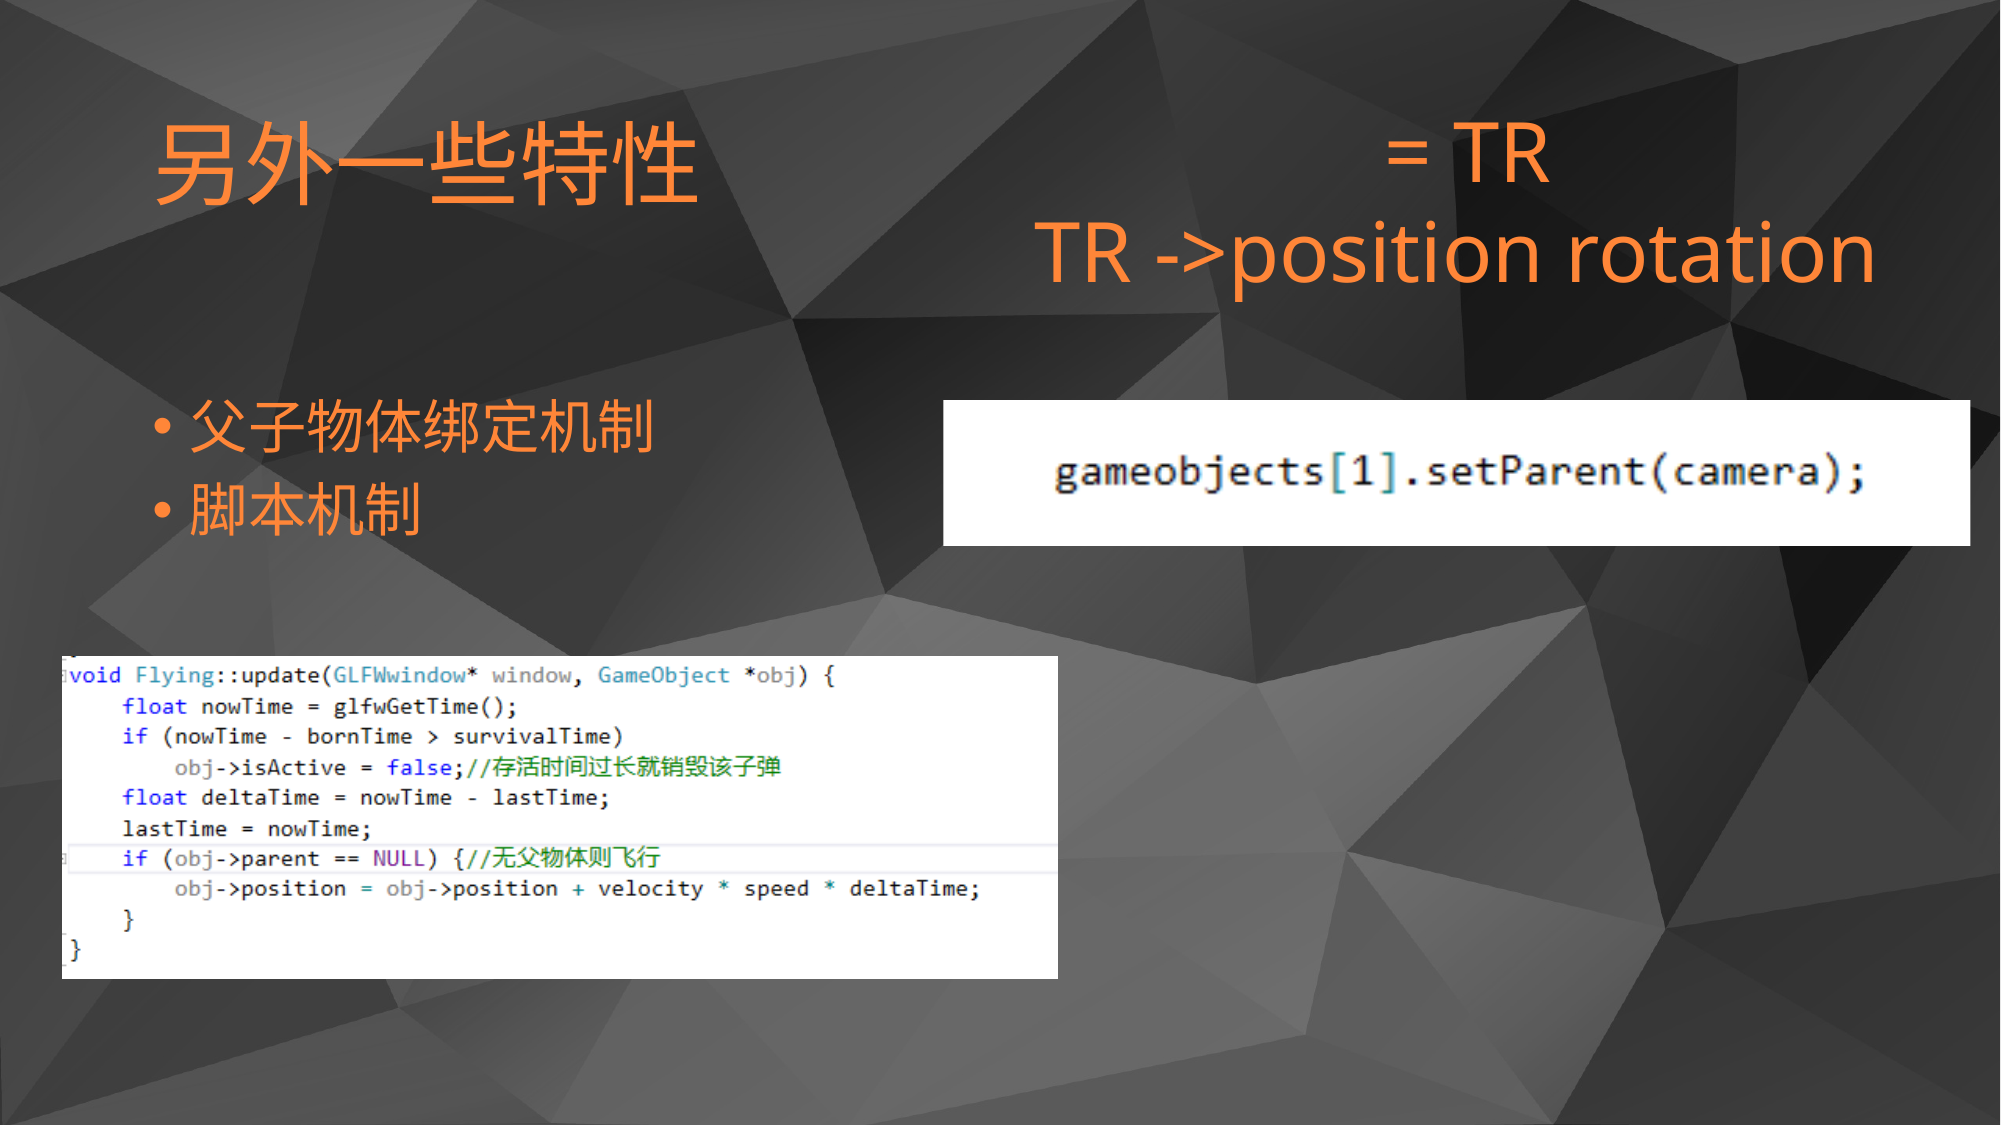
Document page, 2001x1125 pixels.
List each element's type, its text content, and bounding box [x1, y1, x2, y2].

title 另外一些特性 [137, 59, 1863, 278]
list 父子物体绑定机制 脚本机制 [137, 299, 1863, 656]
list 父子物体绑定机制 脚本机制 [137, 808, 1863, 1014]
picture [0, 0, 2001, 1125]
text_box [863, 563, 1938, 808]
